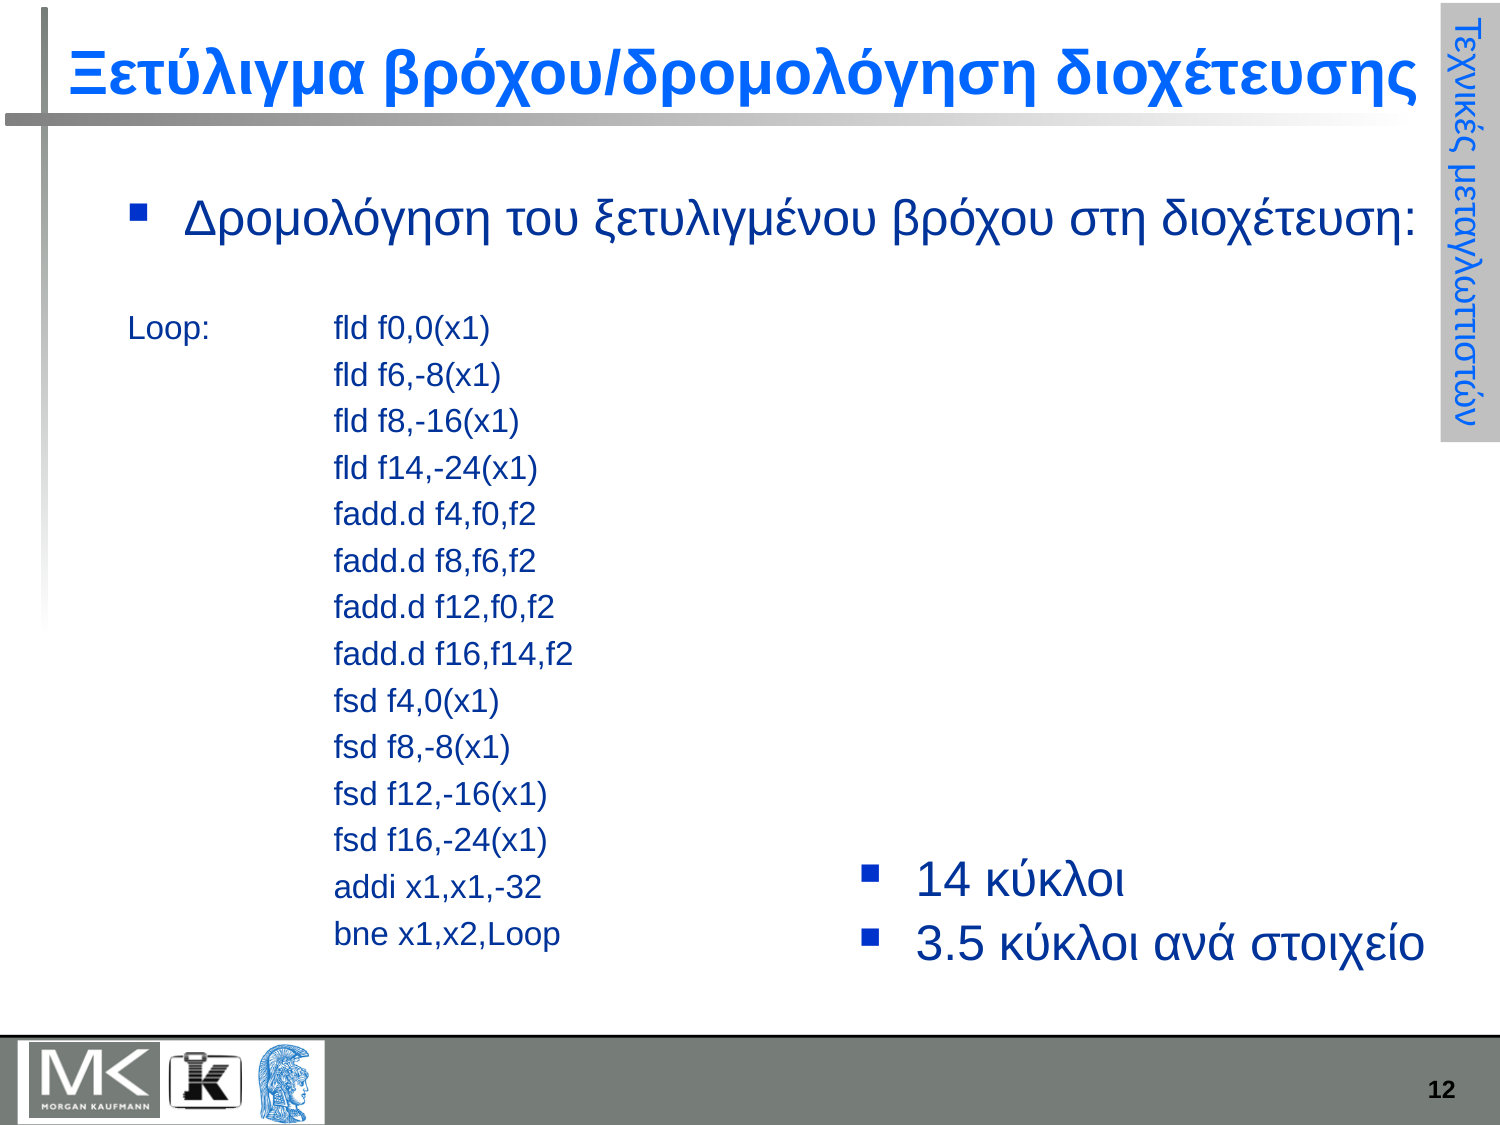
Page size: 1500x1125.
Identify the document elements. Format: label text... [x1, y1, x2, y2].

picture [29, 1042, 160, 1118]
list Δρομολόγηση του ξετυλιγμένου βρόχου στη διοχέτευση: Loop: fld f0,0(x1) fld f6,-8(x1) fld f8,-16(x1) fld f14,-24(x1) fadd.d f4,f0,f2 fadd.d f8,f6,f2 fadd.d f12,f0,f2 fadd.d f16,f14,f2 fsd f4,0(x1) fsd f8,-8(x1) fsd f12,-16(x1) fsd f16,-24(x1) addi x1,x1,-32 bne x1,x2,Loop [111, 184, 1470, 1024]
title Ξετύλιγμα βρόχου/δρομολόγηση διοχέτευσης [52, 23, 1440, 116]
text_box Τεχνικές μεταγλωττιστών [1440, 2, 1500, 443]
picture [256, 1042, 311, 1124]
text_box 14 κύκλοι 3.5 κύκλοι ανά στοιχείο [844, 846, 1471, 979]
